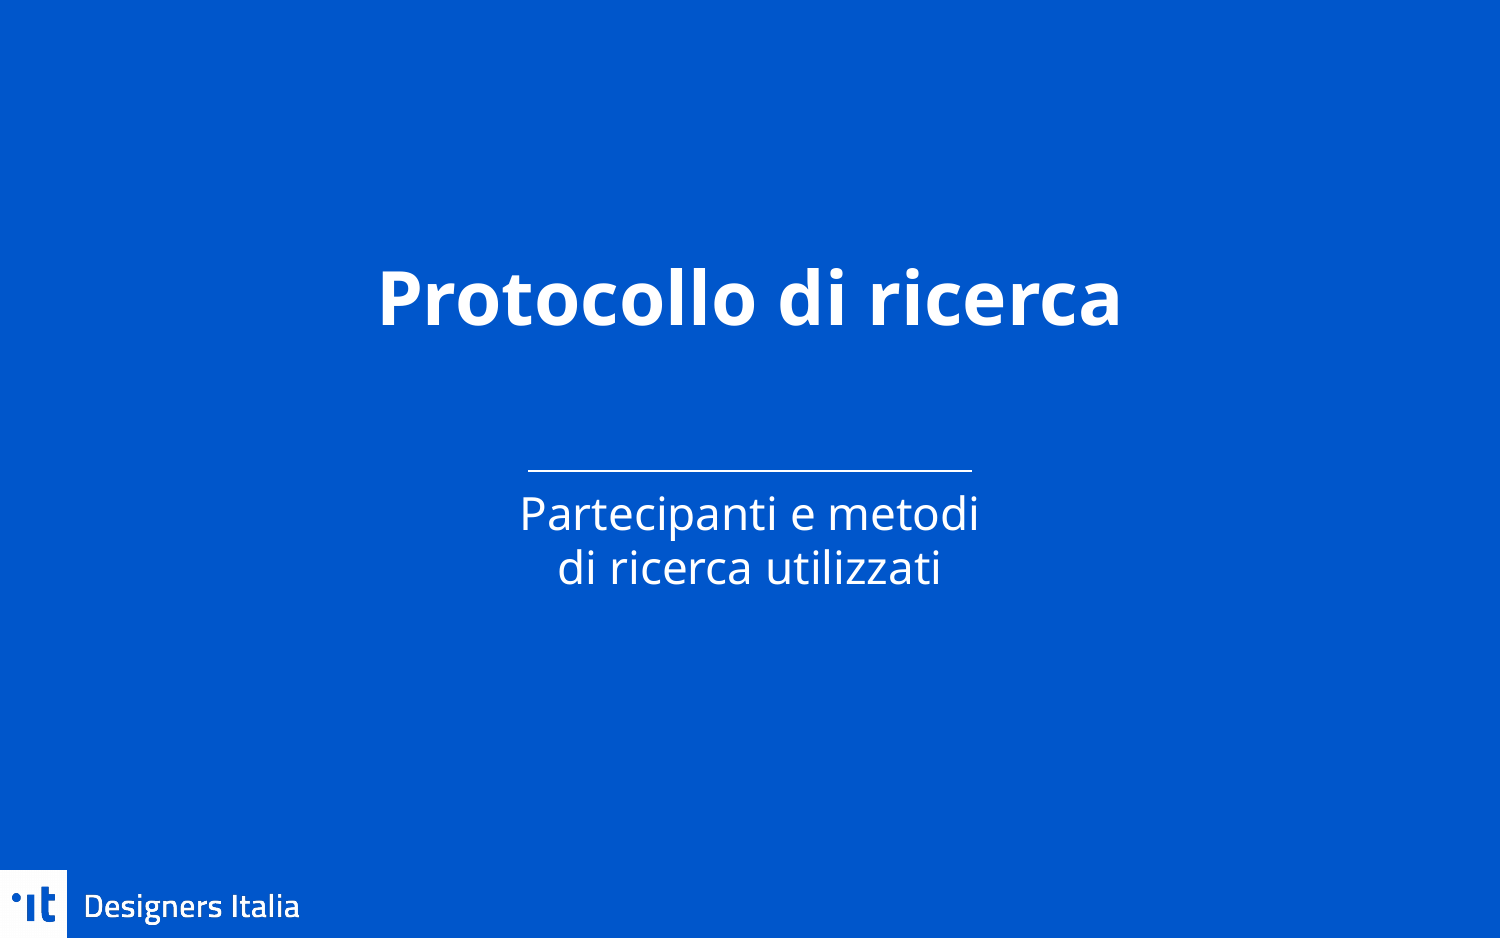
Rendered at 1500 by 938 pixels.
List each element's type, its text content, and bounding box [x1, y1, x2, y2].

picture [0, 870, 318, 938]
text_box Protocollo di ricerca [148, 172, 1351, 418]
text_box Partecipanti e metodi di ricerca utilizzati [401, 513, 1099, 565]
